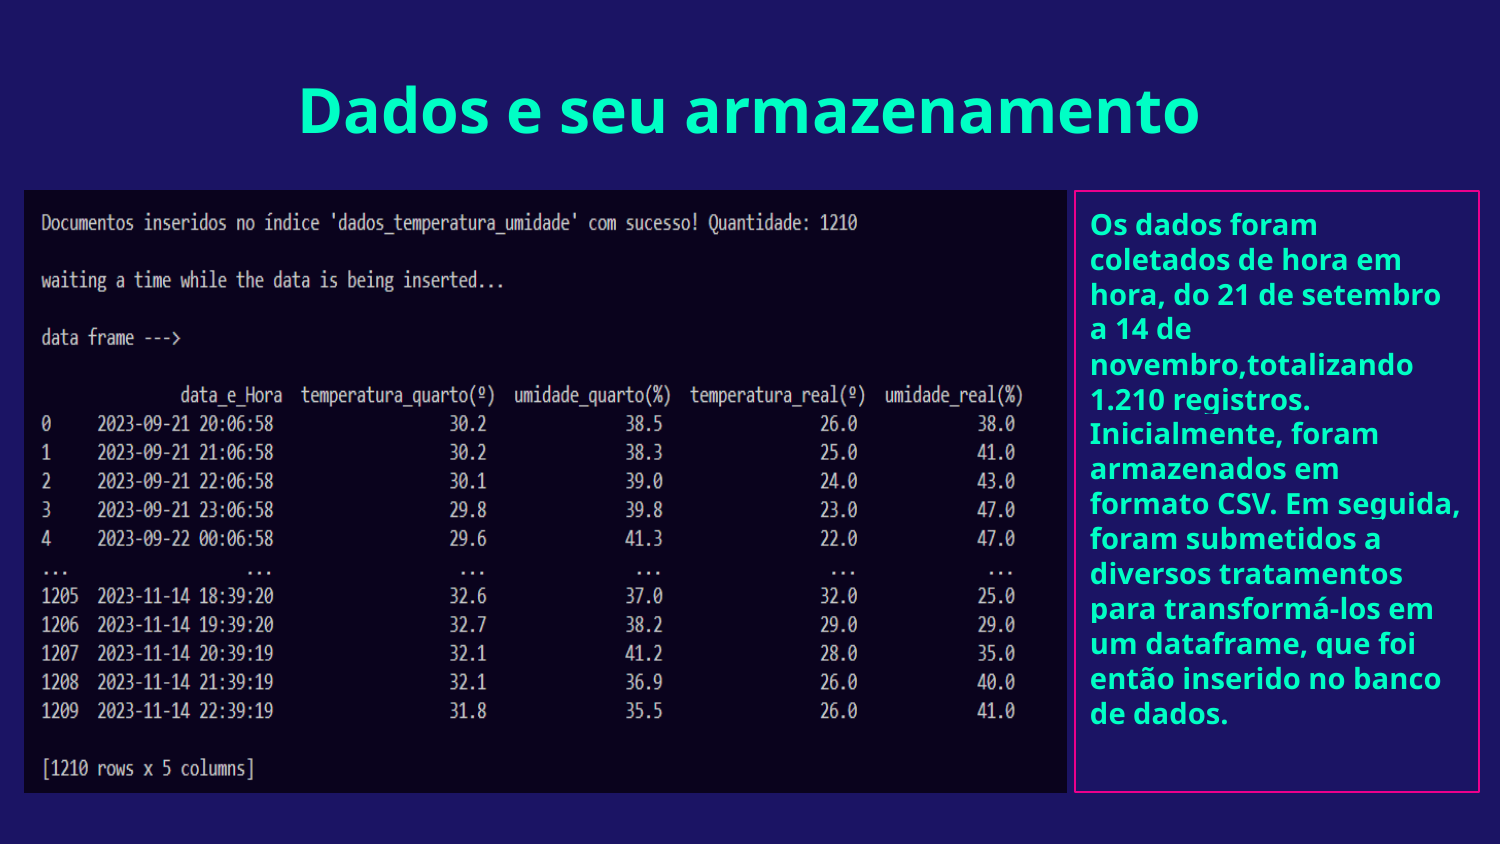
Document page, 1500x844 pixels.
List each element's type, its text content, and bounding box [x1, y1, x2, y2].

title Dados e seu armazenamento [118, 56, 1382, 166]
text_box Os dados foram coletados de hora em hora, do 21 de setembro a 14 de novembro,totalizando 1.210 registros. Inicialmente, foram armazenados em formato CSV. Em seguida, foram submetidos a diversos tratamentos para transformá-los em um dataframe, que foi então inserido no banco de dados. [1075, 190, 1479, 793]
picture [24, 190, 1068, 793]
